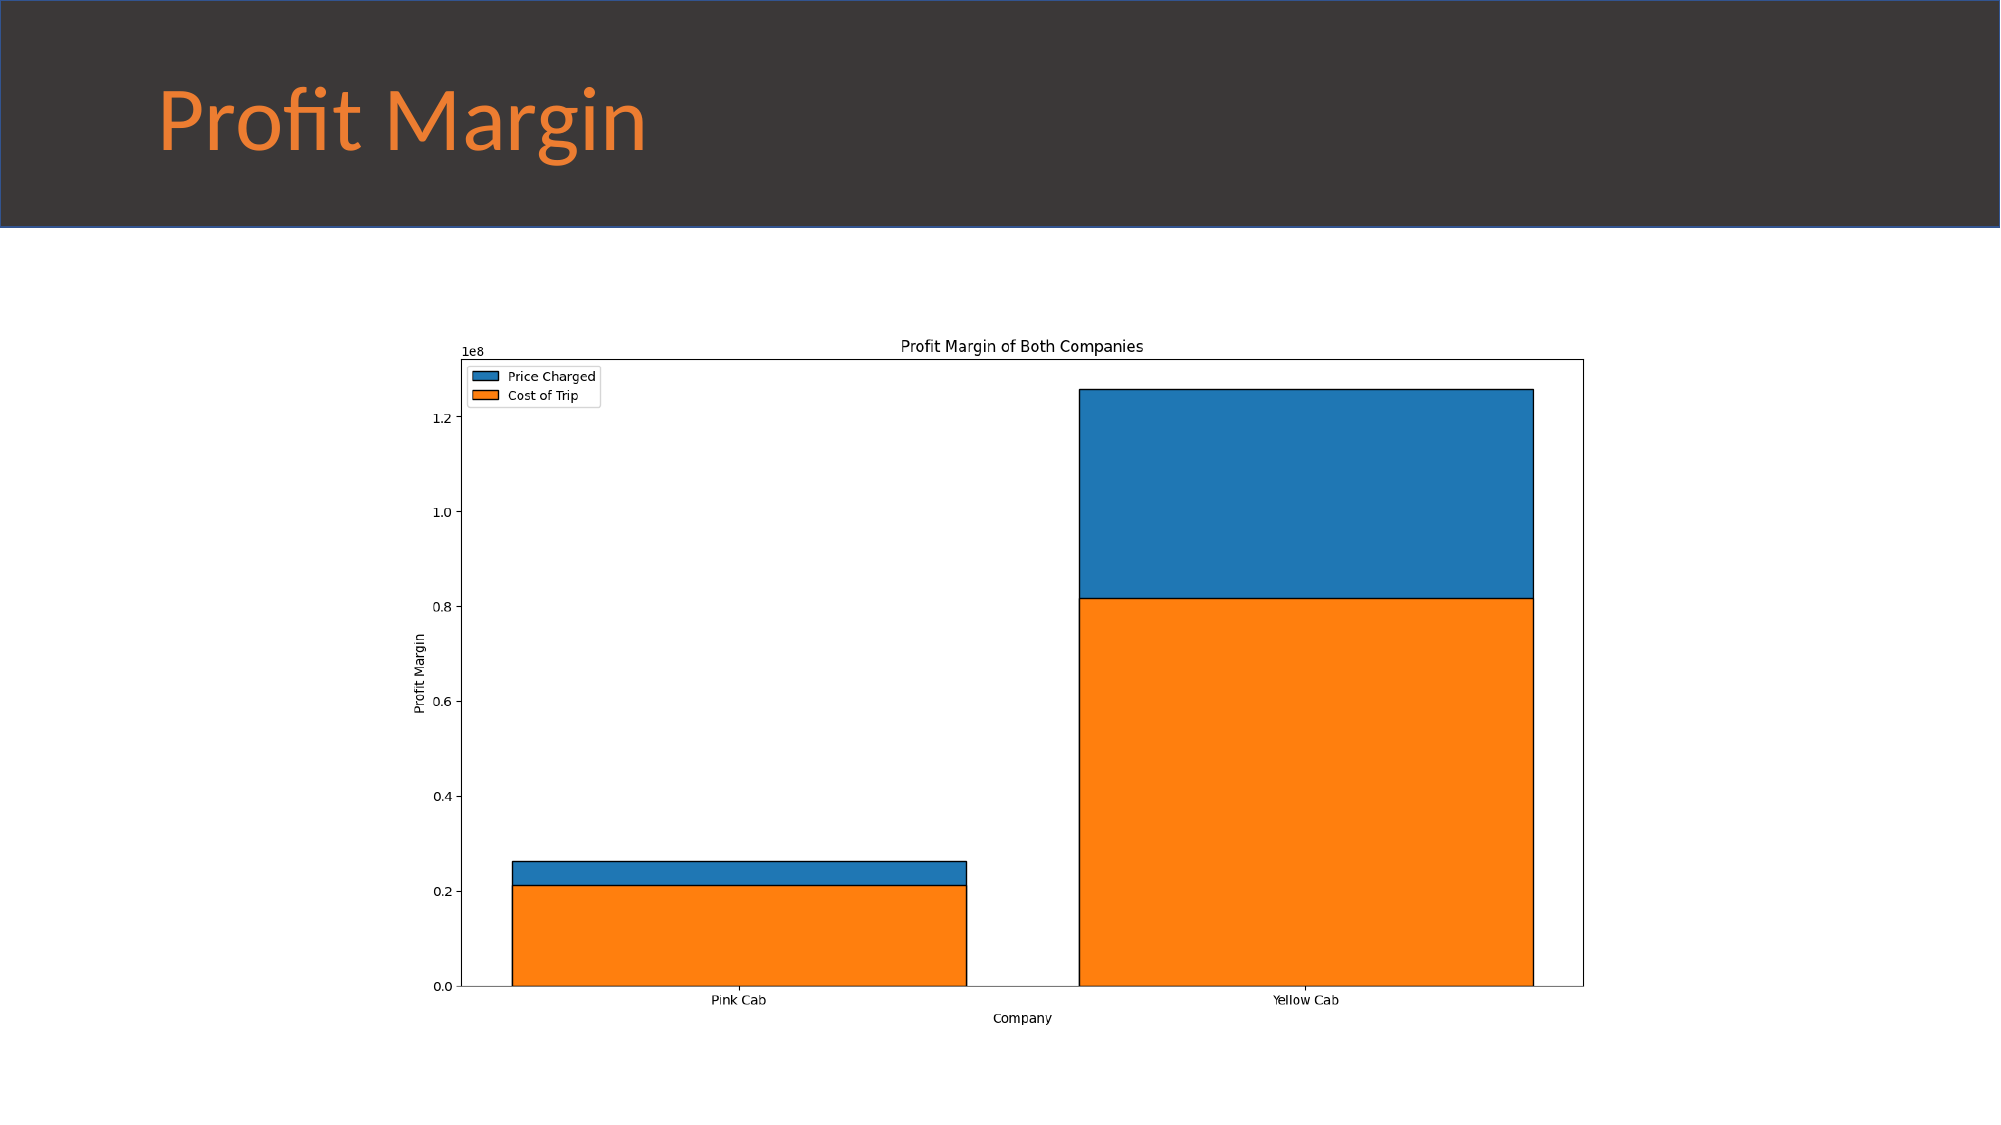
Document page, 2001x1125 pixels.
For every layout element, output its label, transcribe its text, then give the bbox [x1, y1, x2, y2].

text_box Profit Margin [0, 0, 2000, 228]
picture [405, 330, 1592, 1033]
